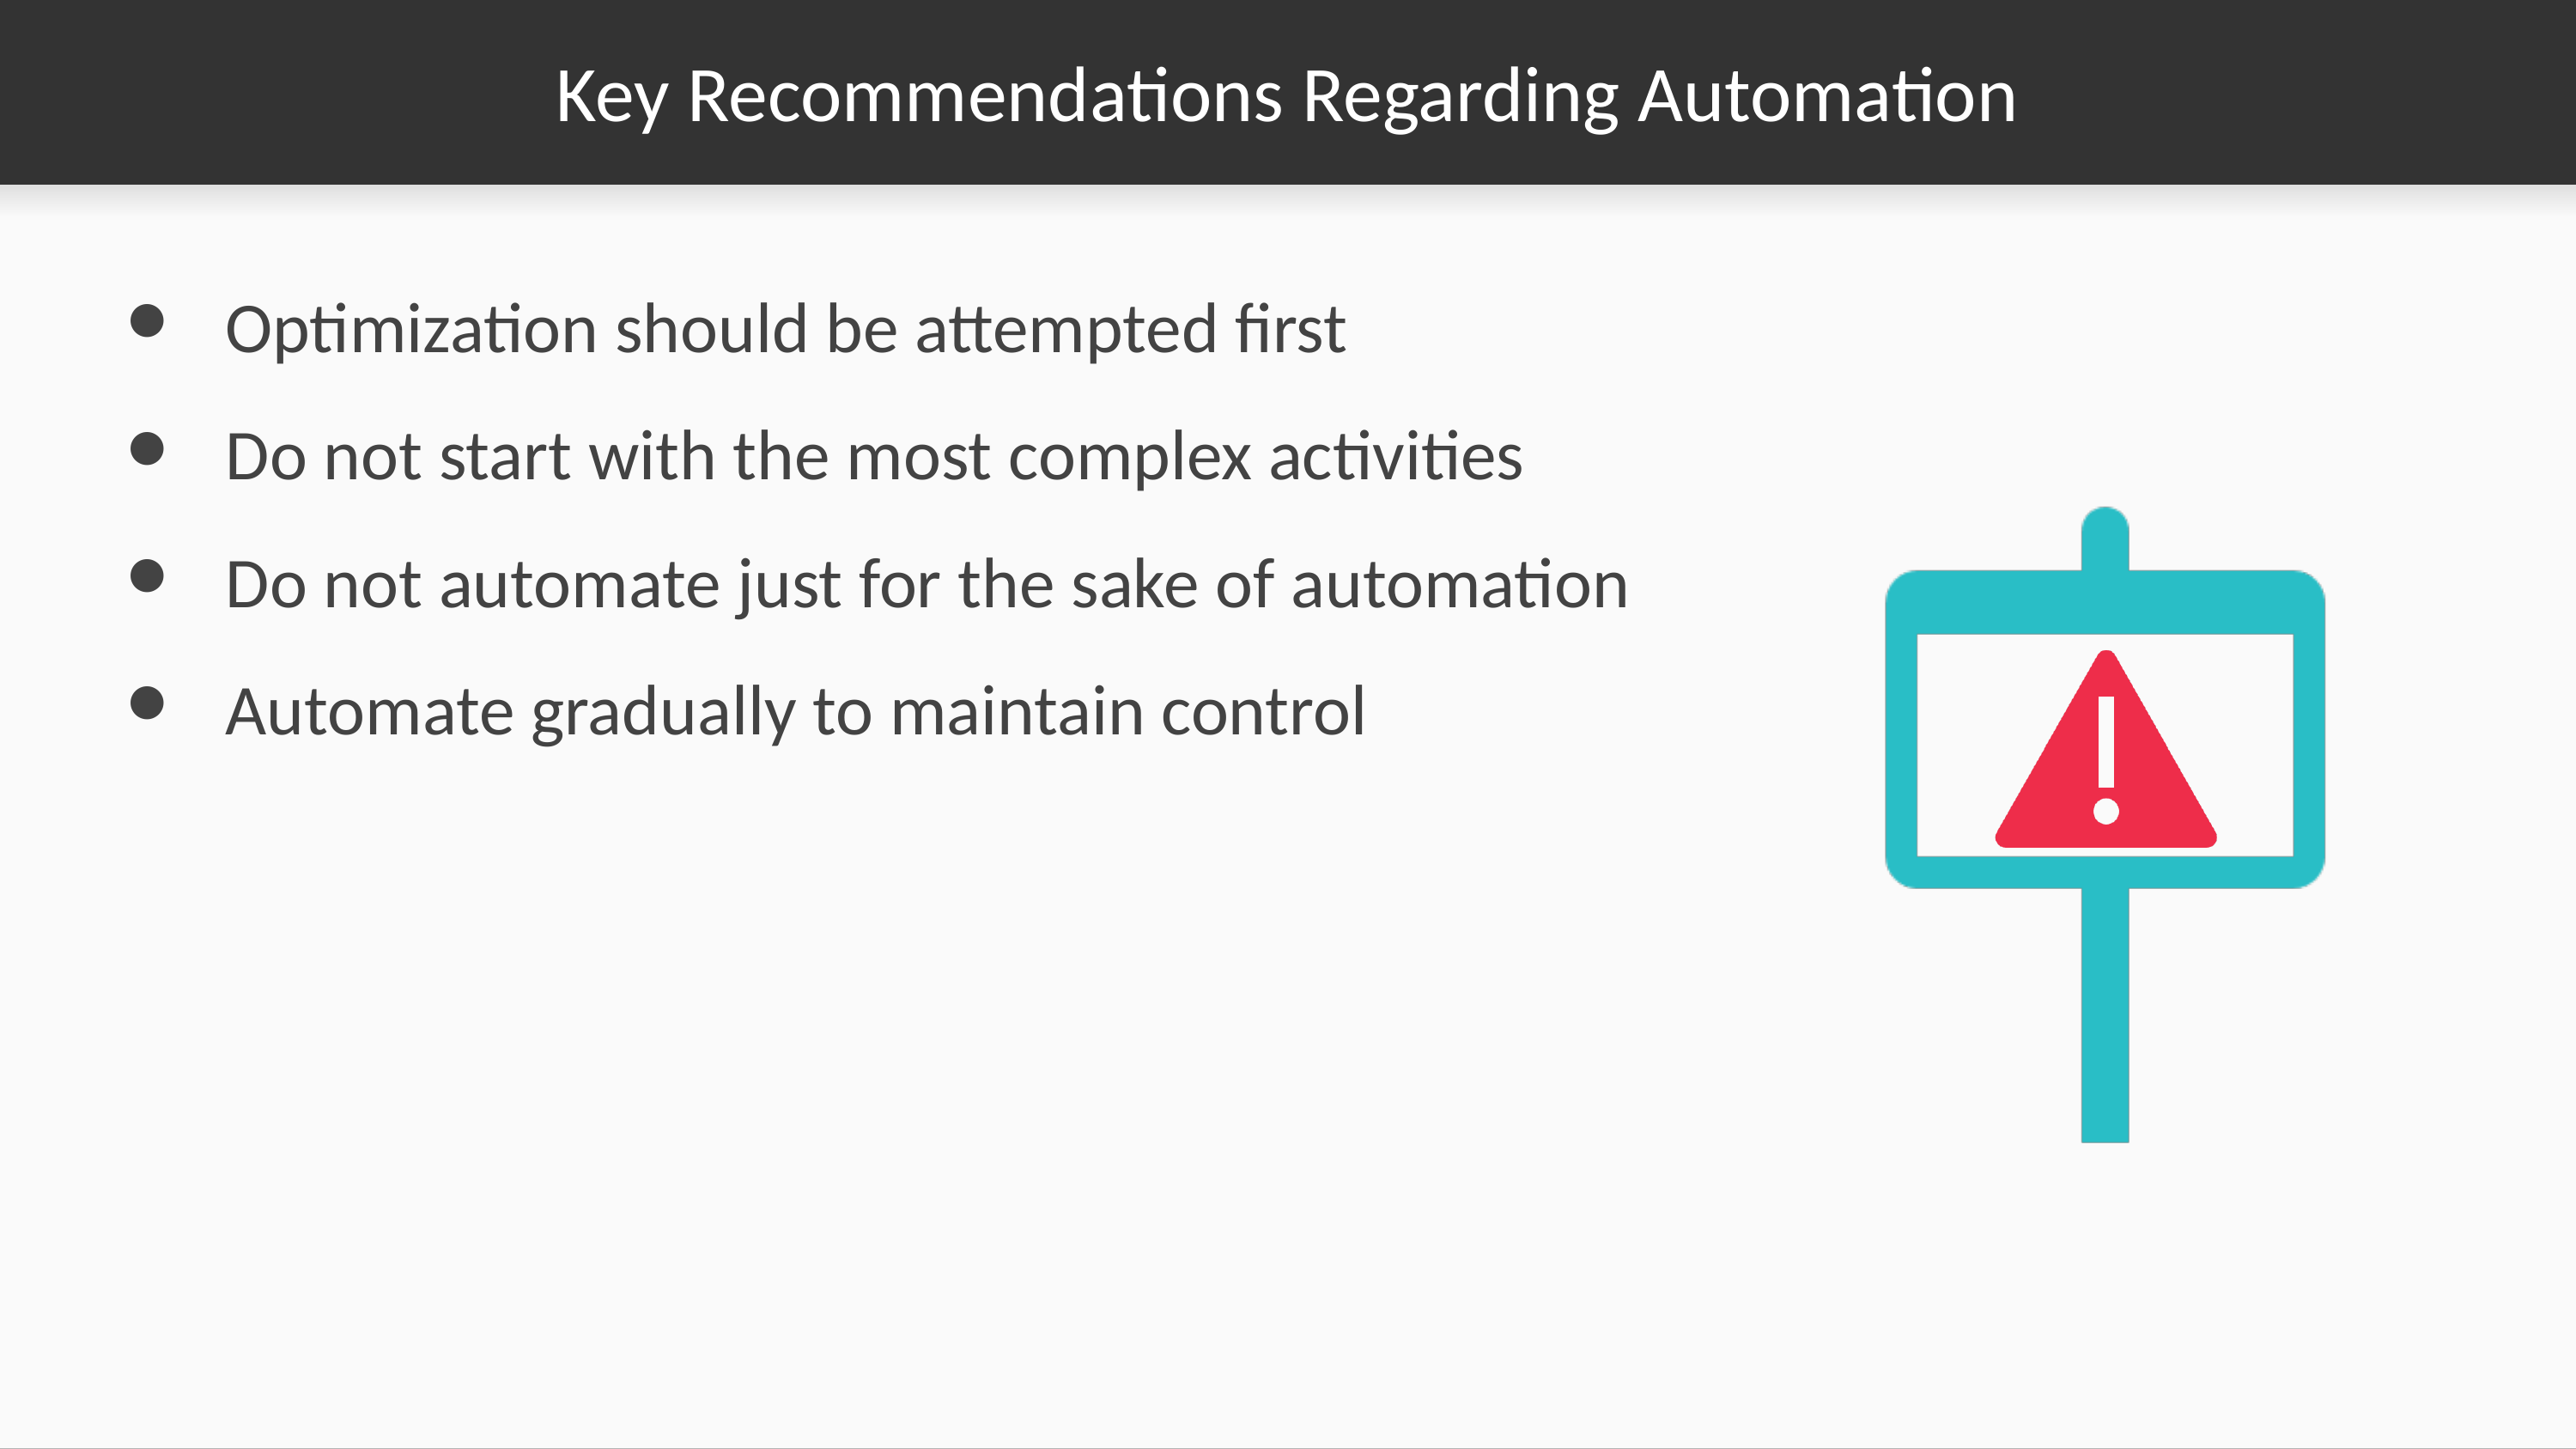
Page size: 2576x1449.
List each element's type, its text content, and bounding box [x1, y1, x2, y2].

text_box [1729, 444, 2482, 1208]
title Key Recommendations Regarding Automation [29, 4, 2547, 175]
text_box Optimization should be attempted first Do not start with the most complex activities Do not automate just for the sake of automation Automate gradually to maintain control [70, 241, 2239, 1395]
